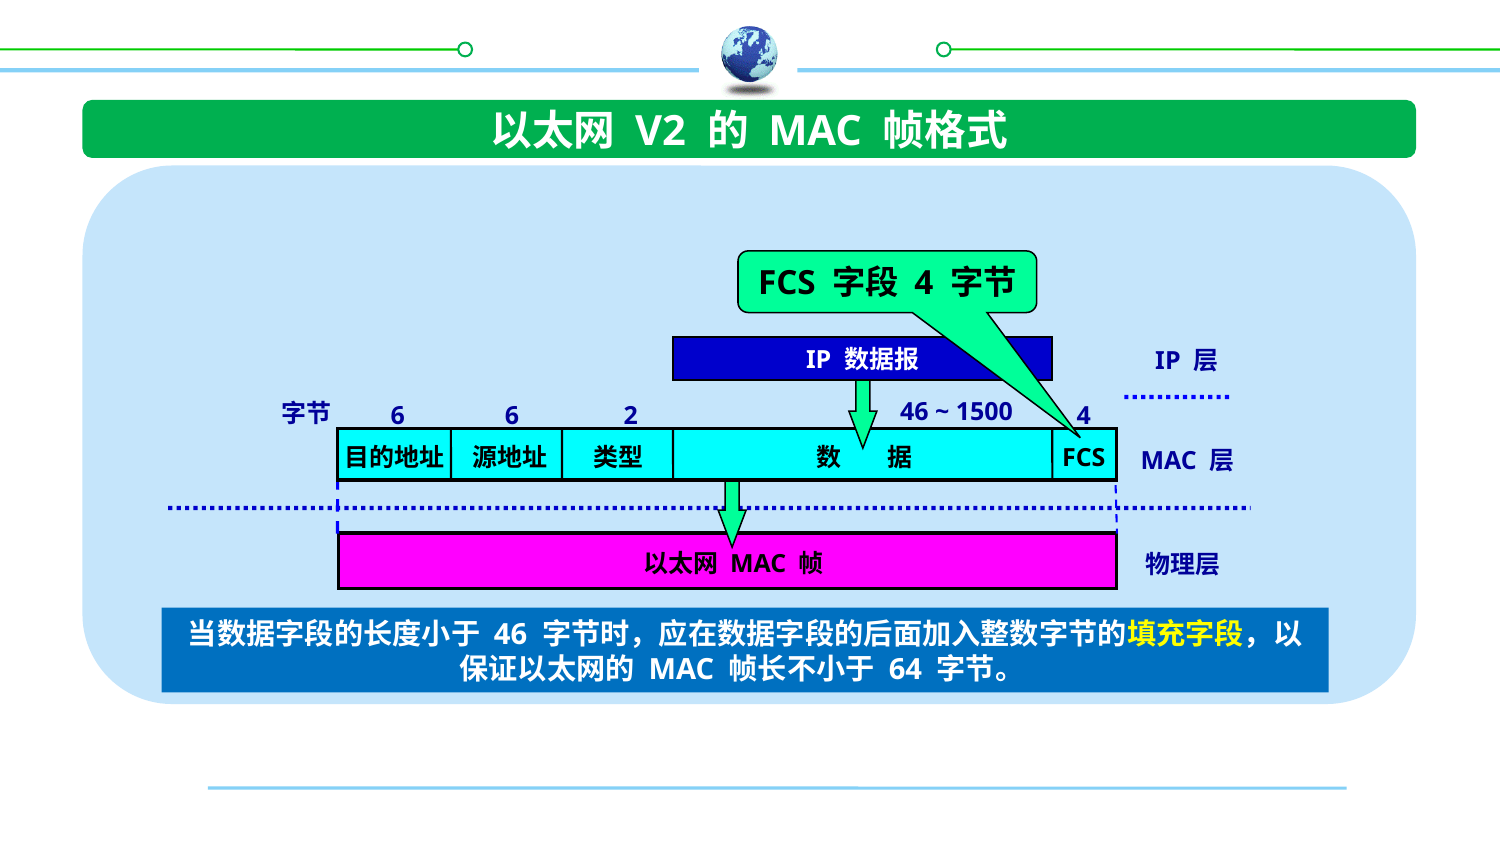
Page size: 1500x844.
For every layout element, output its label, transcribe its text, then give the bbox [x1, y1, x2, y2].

text_box [1023, 99, 1417, 158]
text_box [80, 163, 1419, 707]
picture [719, 24, 779, 96]
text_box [168, 250, 1251, 589]
text_box 以太网 V2 的 MAC 帧格式 [475, 96, 1023, 161]
text_box [82, 99, 475, 158]
text_box 当数据字段的长度小于 46 字节时，应在数据字段的后面加入整数字节的填充字段，以保证以太网的 MAC 帧长不小于 64 字节。 [161, 607, 1329, 693]
